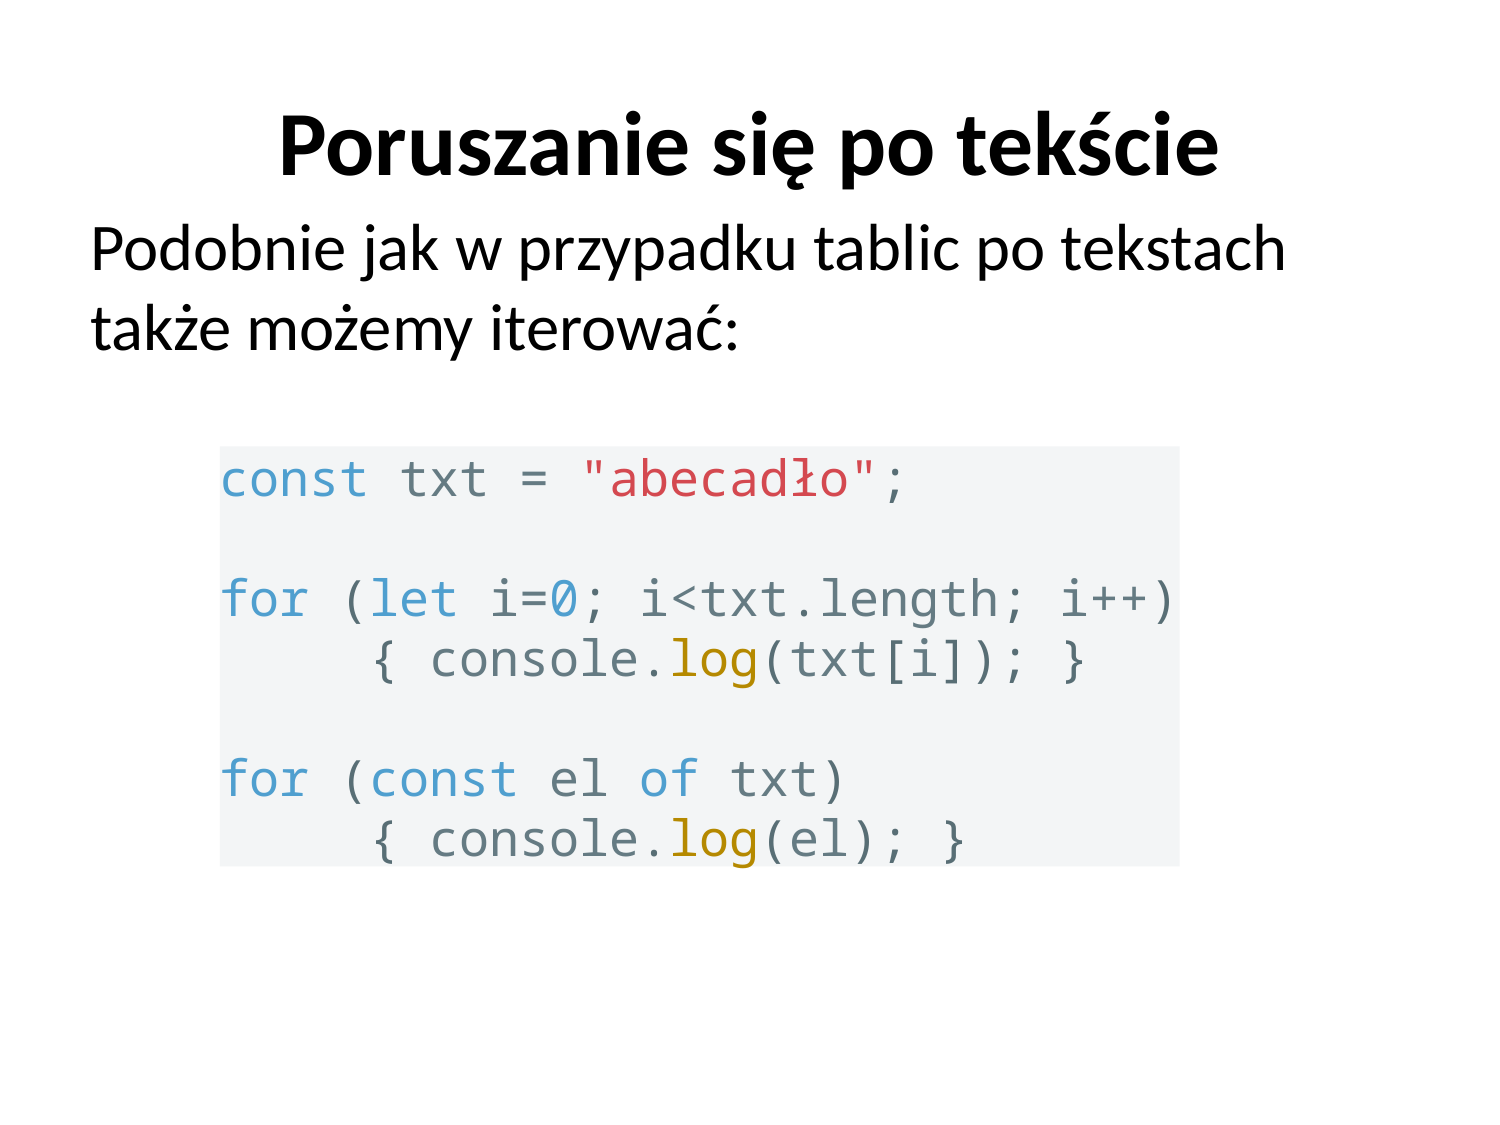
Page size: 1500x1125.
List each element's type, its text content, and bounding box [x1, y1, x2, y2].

text_box const txt = "abecadło"; for (let i=0; i<txt.length; i++) { console.log(txt[i]); } for (const el of txt) { console.log(el); } [219, 446, 1180, 867]
title Poruszanie się po tekście [75, 45, 1425, 196]
list Podobnie jak w przypadku tablic po tekstach także możemy iterować: [75, 196, 1425, 1005]
